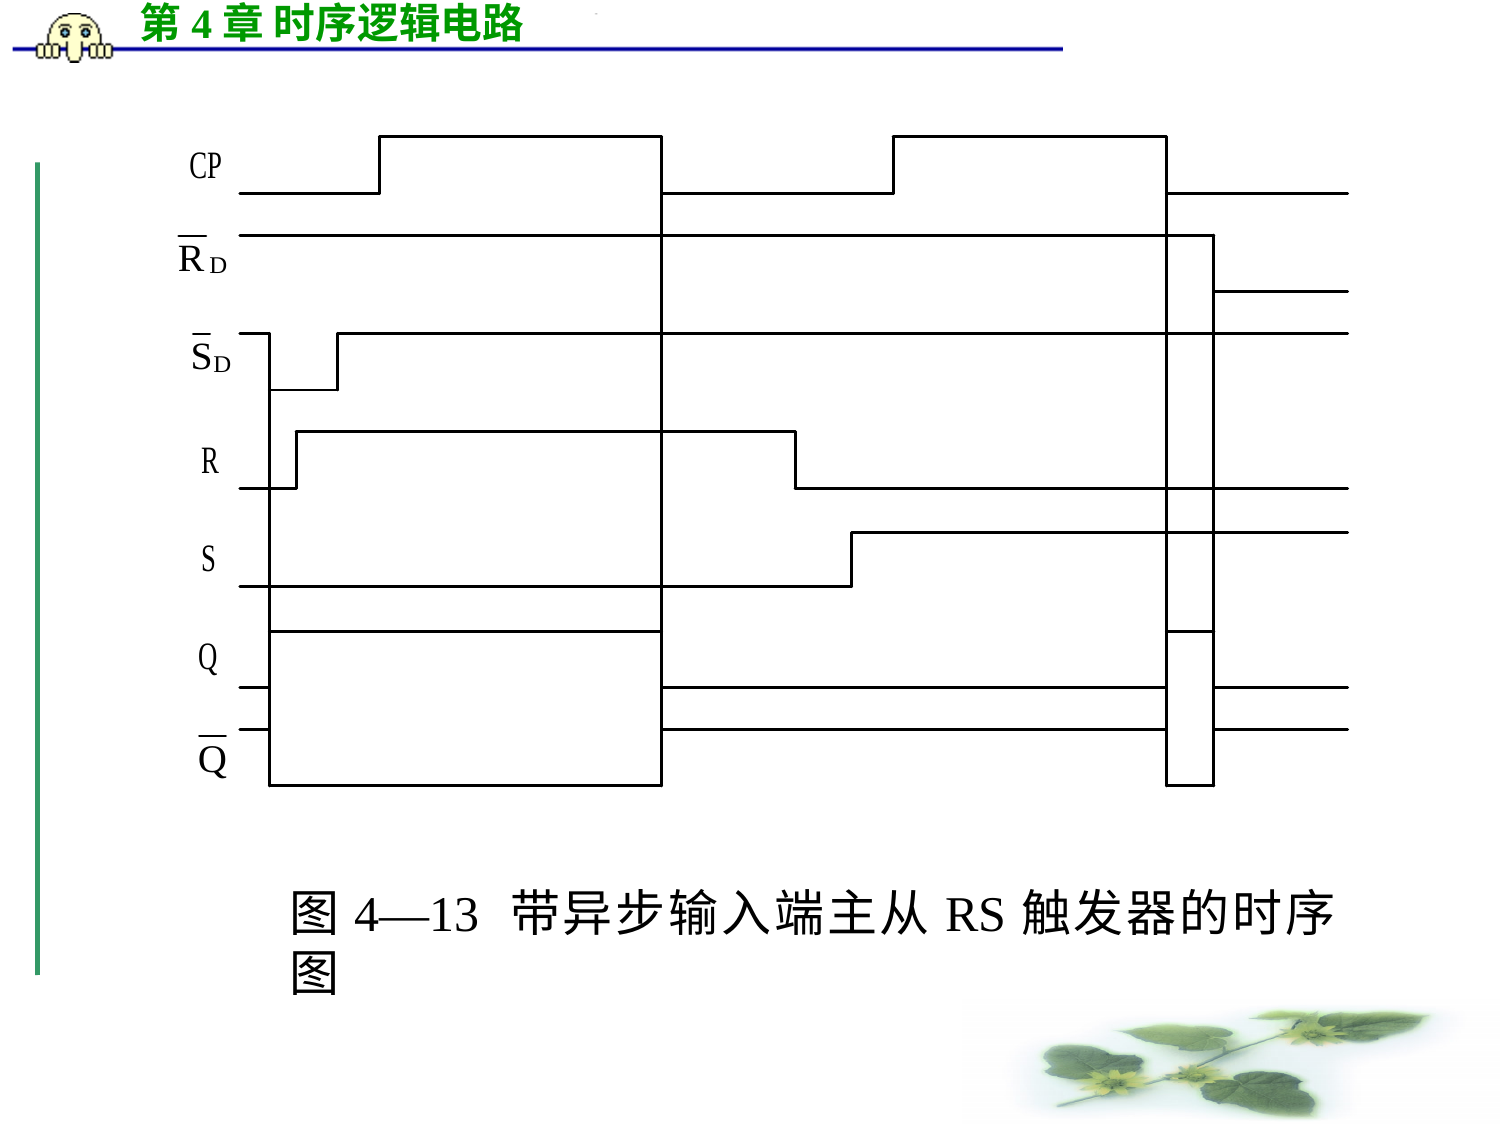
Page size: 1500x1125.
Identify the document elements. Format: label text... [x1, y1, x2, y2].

picture [496, 15, 508, 24]
text_box 图4―13 带异步输入端主从RS触发器的时序图 [275, 873, 1350, 1009]
picture [450, 13, 458, 18]
picture [196, 17, 203, 28]
picture [12, 13, 1063, 63]
picture [280, 22, 285, 30]
picture [962, 999, 1500, 1125]
picture [507, 30, 515, 36]
picture [463, 31, 476, 36]
picture [463, 13, 471, 18]
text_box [162, 124, 1363, 798]
